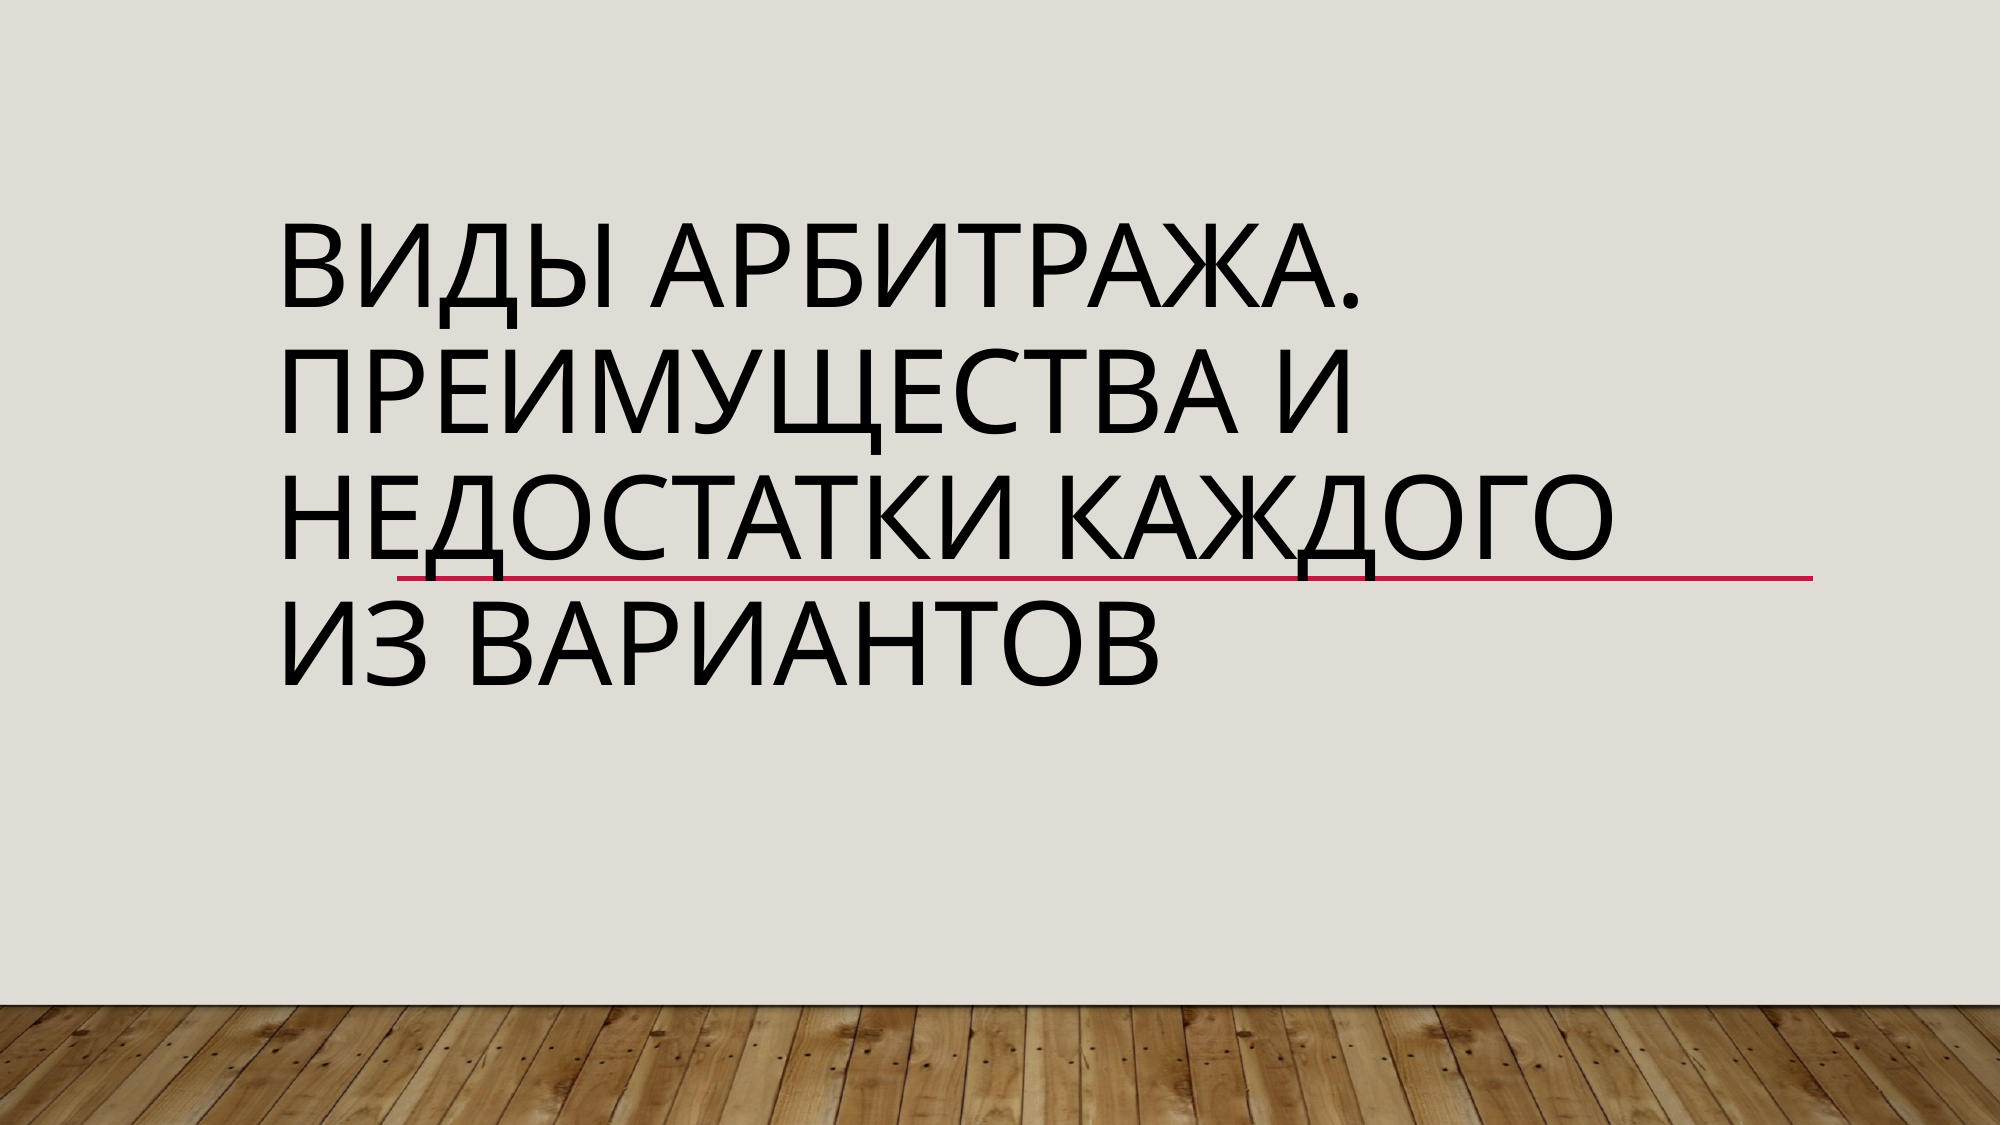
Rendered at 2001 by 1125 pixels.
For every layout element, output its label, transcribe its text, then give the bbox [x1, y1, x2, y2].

picture [0, 1005, 2000, 1125]
title Виды арбитража. Преимущества и недостатки каждого из вариантов [259, 141, 1741, 711]
